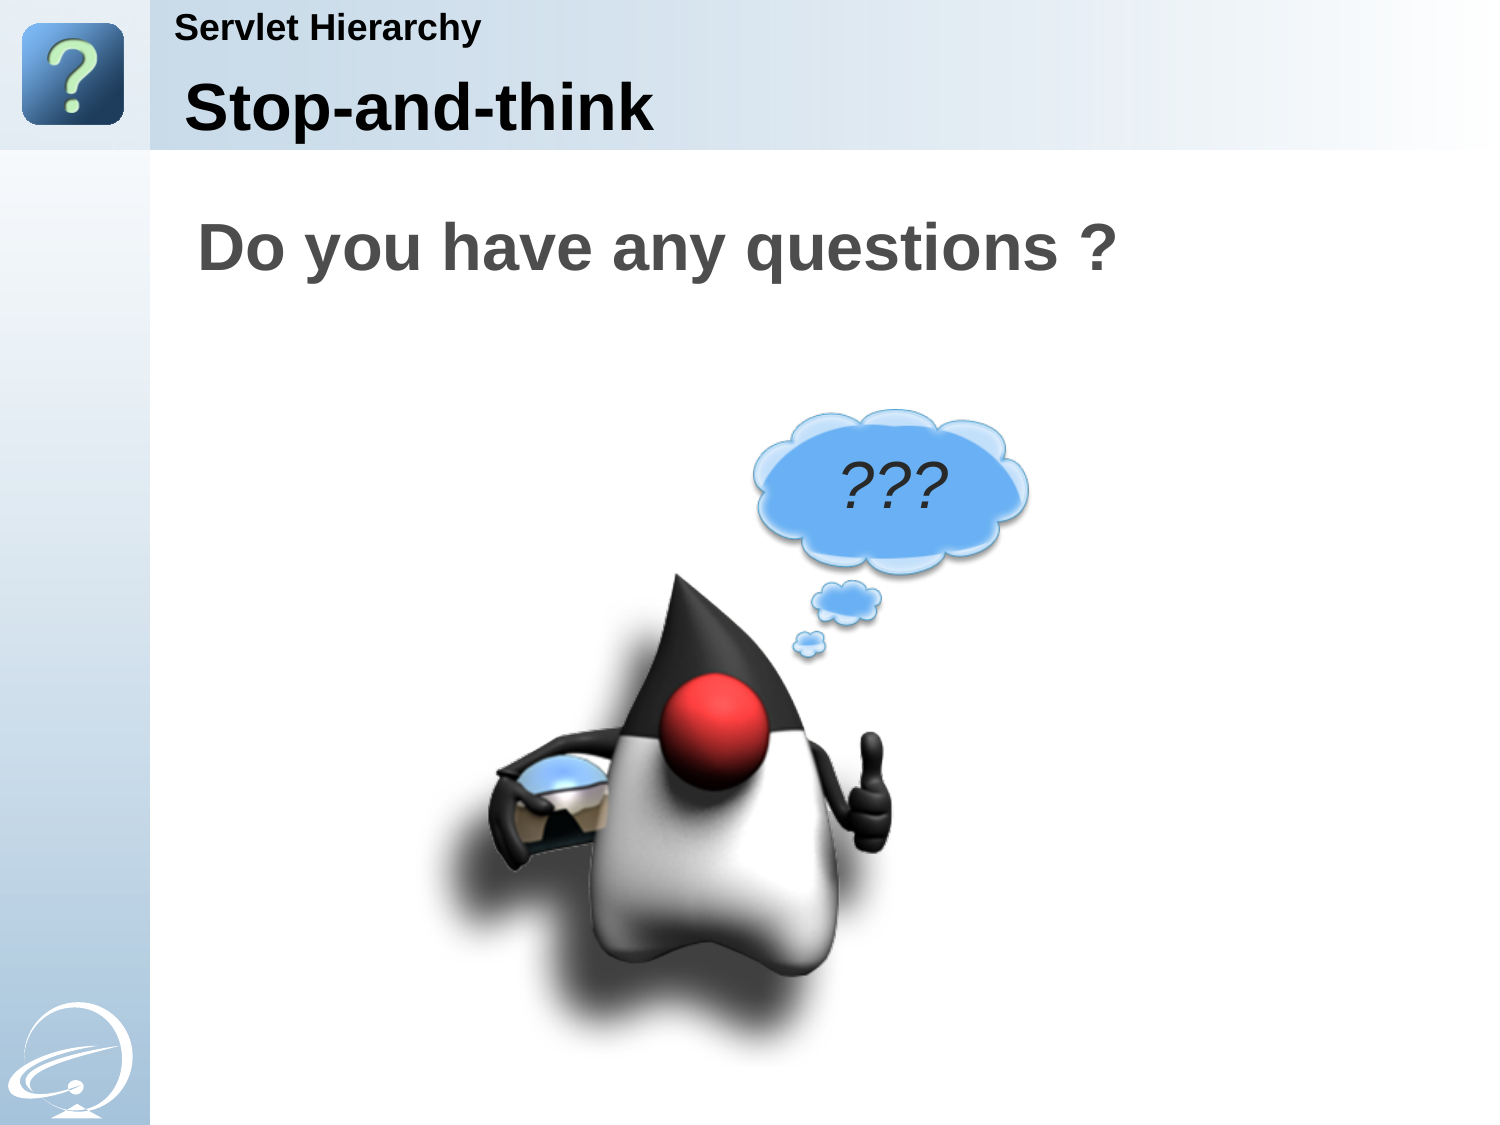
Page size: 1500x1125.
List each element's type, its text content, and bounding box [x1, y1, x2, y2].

text_box Servlet Hierarchy [159, 0, 1500, 56]
text_box Do you have any questions ? [183, 196, 1398, 291]
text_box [409, 374, 1036, 1067]
picture [21, 21, 129, 129]
title Stop-and-think [169, 66, 1438, 141]
